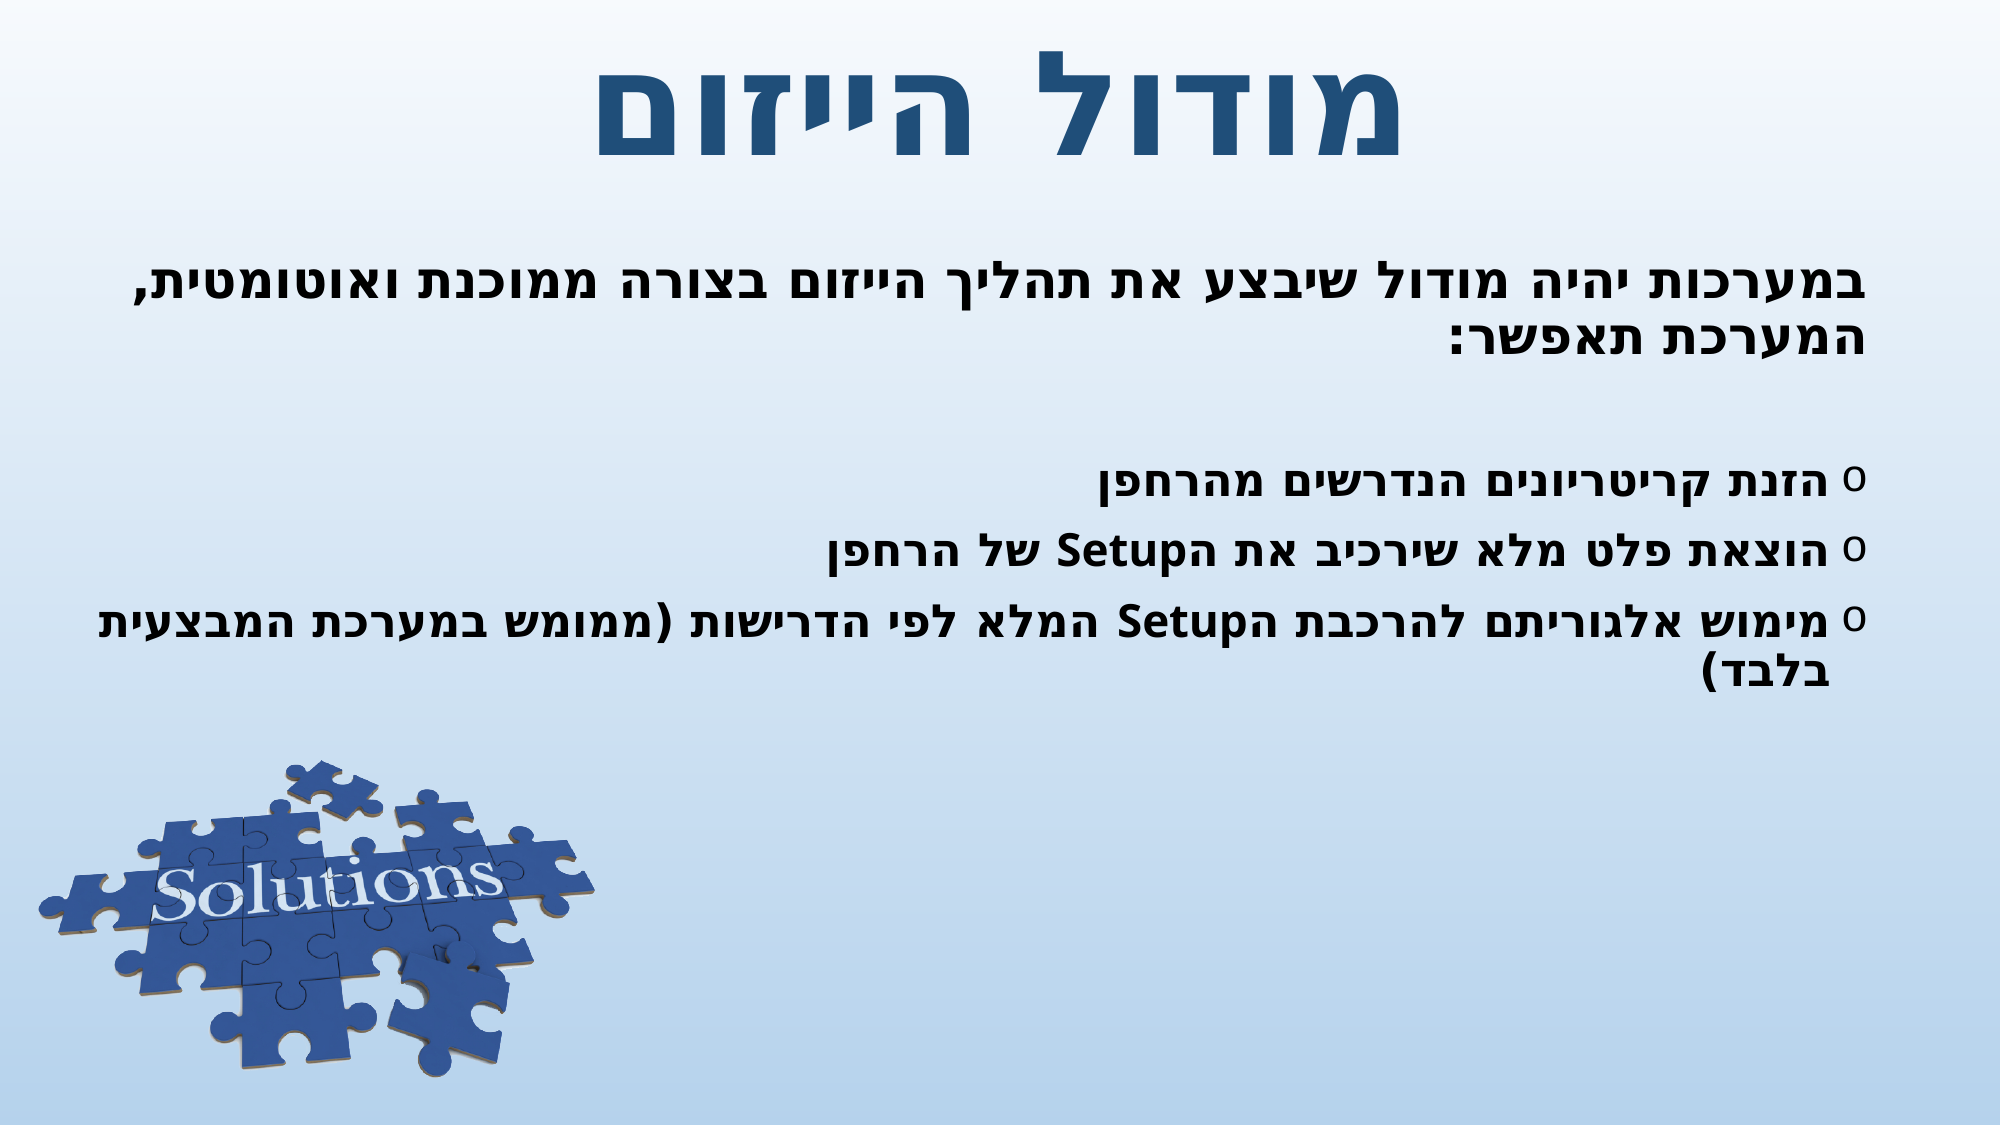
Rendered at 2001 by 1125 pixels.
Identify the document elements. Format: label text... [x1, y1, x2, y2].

picture [37, 760, 595, 1078]
text_box מודול הייזום [137, 0, 1863, 218]
text_box במערכות יהיה מודול שיבצע את תהליך הייזום בצורה ממוכנת ואוטומטית, המערכת תאפשר: הזנת קריטריונים הנדרשים מהרחפן הוצאת פלט מלא שירכיב את הSetup של הרחפן מימוש אלגוריתם להרכבת הSetup המלא לפי הדרישות (ממומש במערכת המבצעית בלבד) [67, 246, 1884, 1005]
